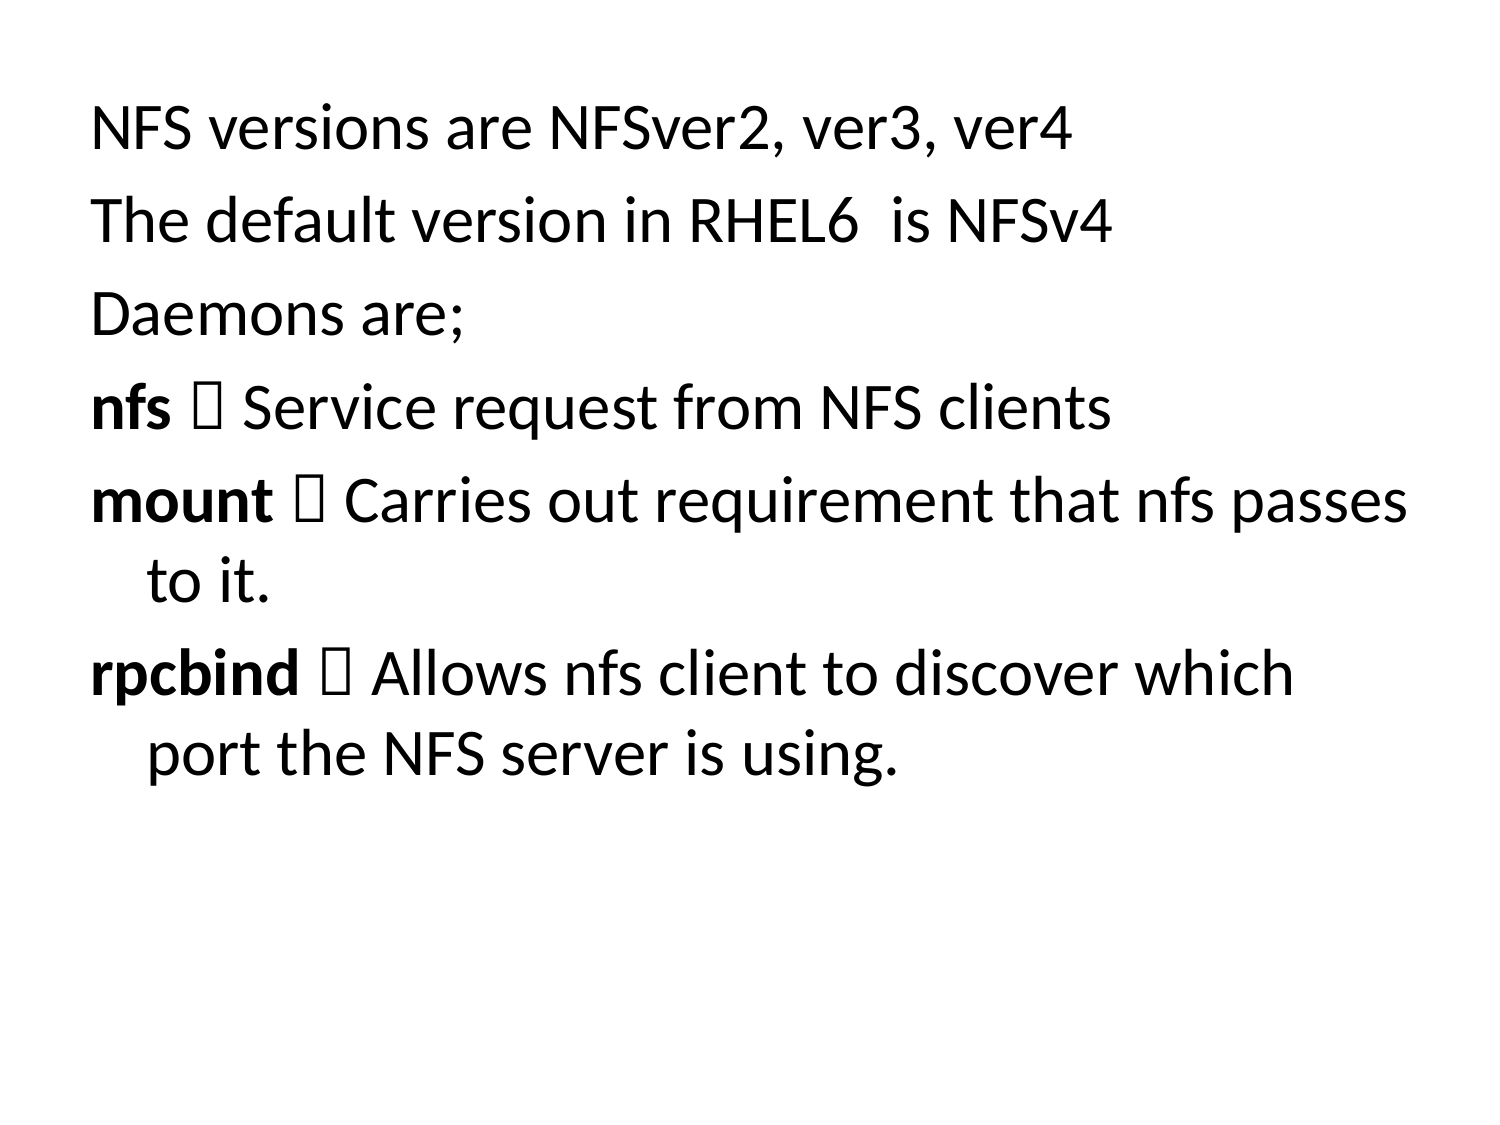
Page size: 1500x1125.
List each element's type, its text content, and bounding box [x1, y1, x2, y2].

list NFS versions are NFSver2, ver3, ver4 The default version in RHEL6 is NFSv4 Daemons are; nfs  Service request from NFS clients mount  Carries out requirement that nfs passes to it. rpcbind  Allows nfs client to discover which port the NFS server is using. [75, 75, 1425, 1005]
